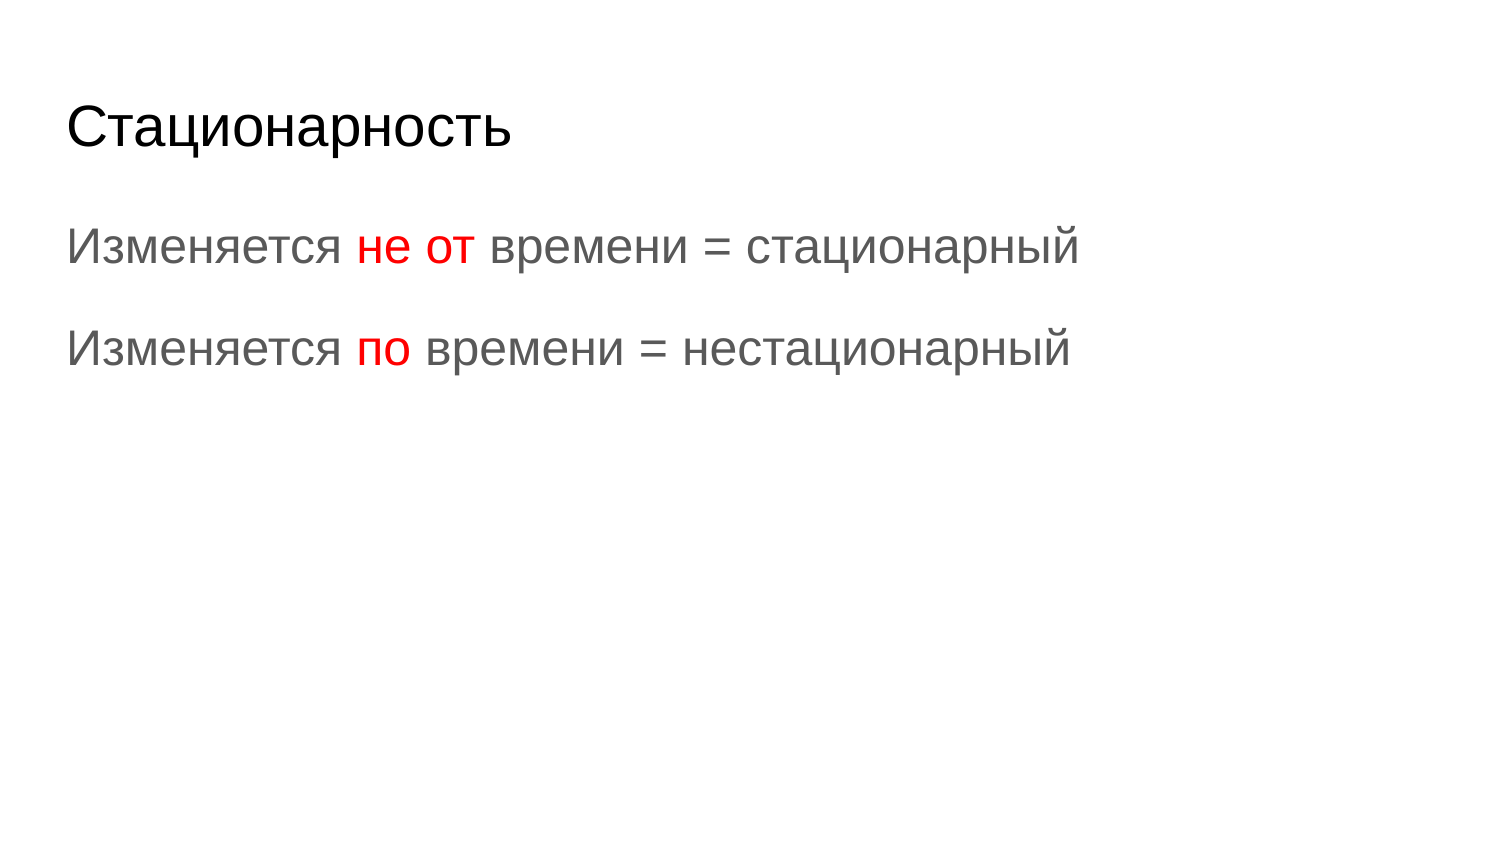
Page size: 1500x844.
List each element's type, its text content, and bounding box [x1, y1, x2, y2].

title Стационарность [51, 72, 1449, 167]
list Изменяется не от времени = стационарный Изменяется по времени = нестационарный [51, 189, 1449, 750]
